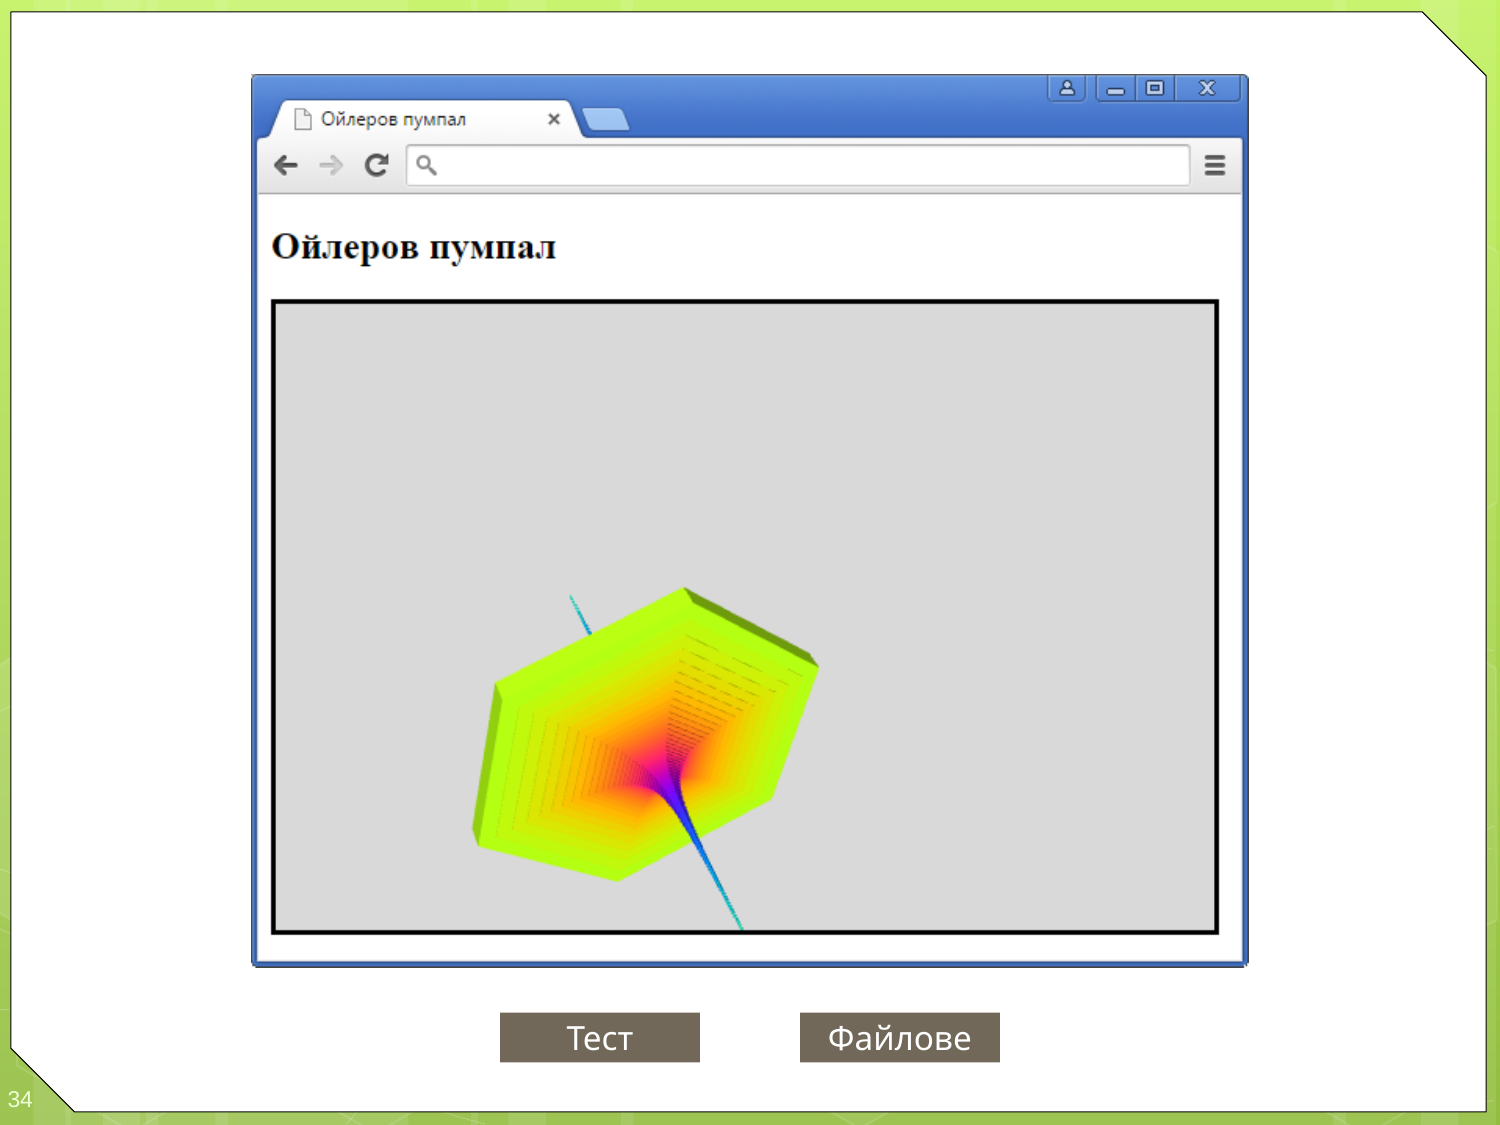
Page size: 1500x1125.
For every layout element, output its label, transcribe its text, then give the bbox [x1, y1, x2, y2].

text_box Тест [499, 1011, 701, 1064]
picture [251, 74, 1249, 968]
text_box Файлове [799, 1011, 1001, 1064]
